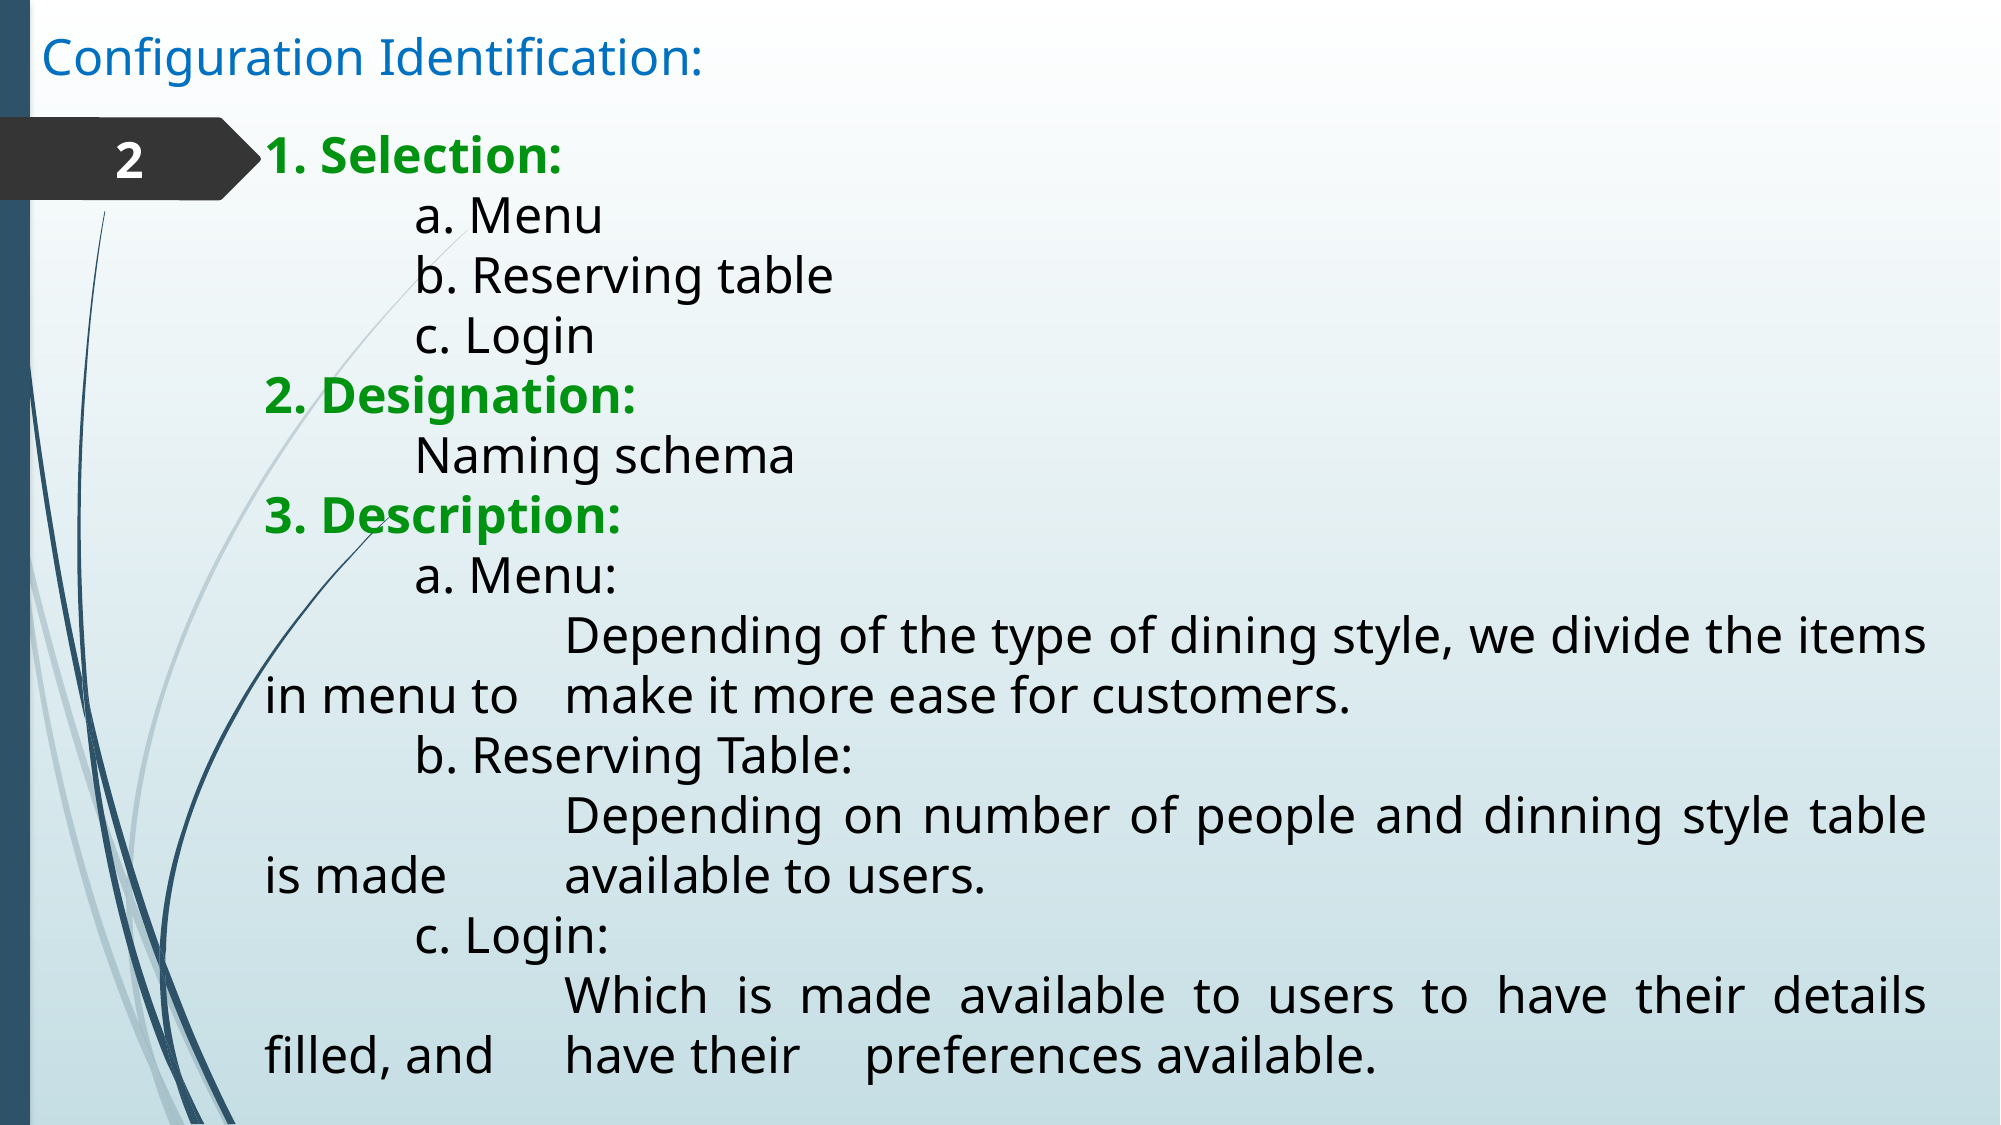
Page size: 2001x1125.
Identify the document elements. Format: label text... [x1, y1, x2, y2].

text_box Selection: a. Menu b. Reserving table c. Login 2. Designation: Naming schema 3. Description: a. Menu: Depending of the type of dining style, we divide the items in menu to make it more ease for customers. b. Reserving Table: Depending on number of people and dinning style table is made available to users. c. Login: Which is made available to users to have their details filled, and have their preferences available. [249, 116, 1944, 1092]
text_box 2 [100, 120, 160, 196]
text_box Configuration Identification: [26, 17, 720, 93]
